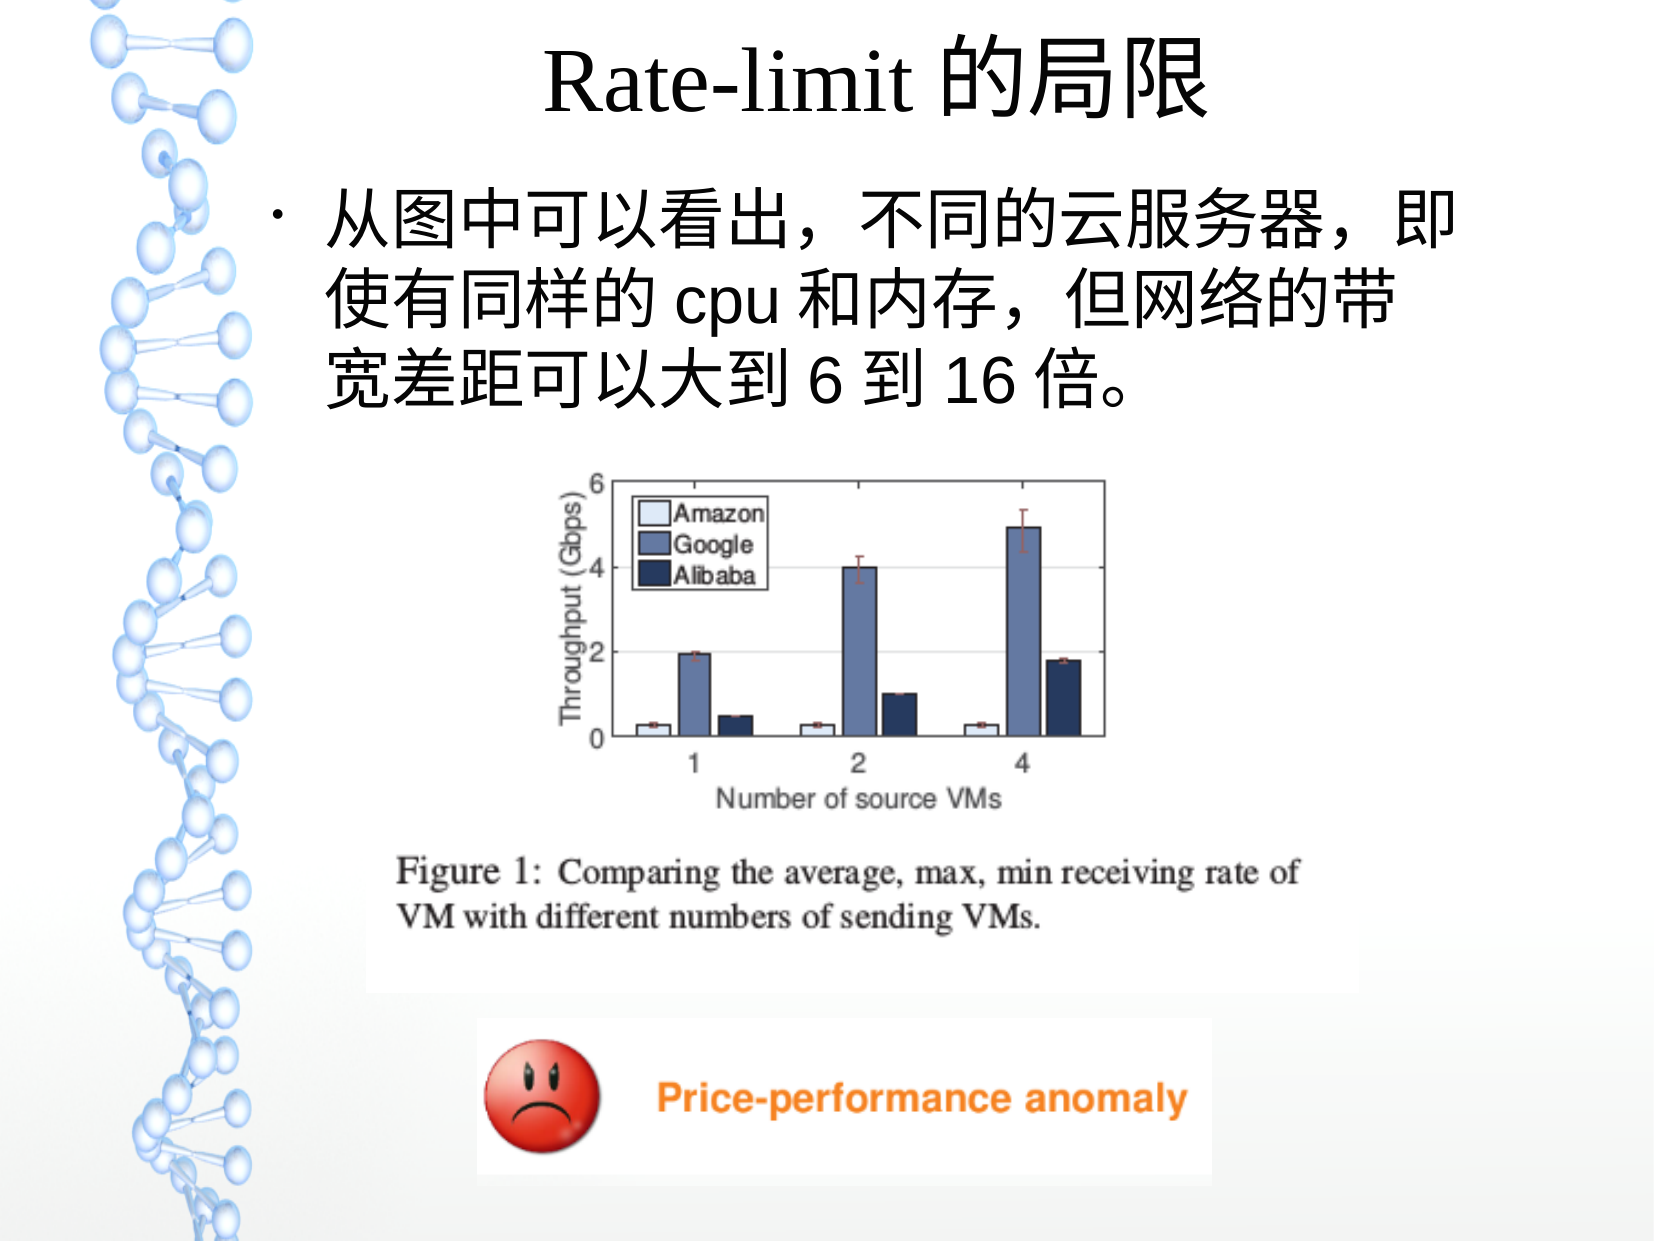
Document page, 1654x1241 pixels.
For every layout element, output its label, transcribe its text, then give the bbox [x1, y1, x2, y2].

text_box Rate-limit的局限 [212, 0, 1542, 178]
text_box 从图中可以看出，不同的云服务器，即使有同样的cpu和内存，但网络的带宽差距可以大到6到16倍。 [253, 177, 1465, 414]
picture [0, 0, 1654, 1241]
